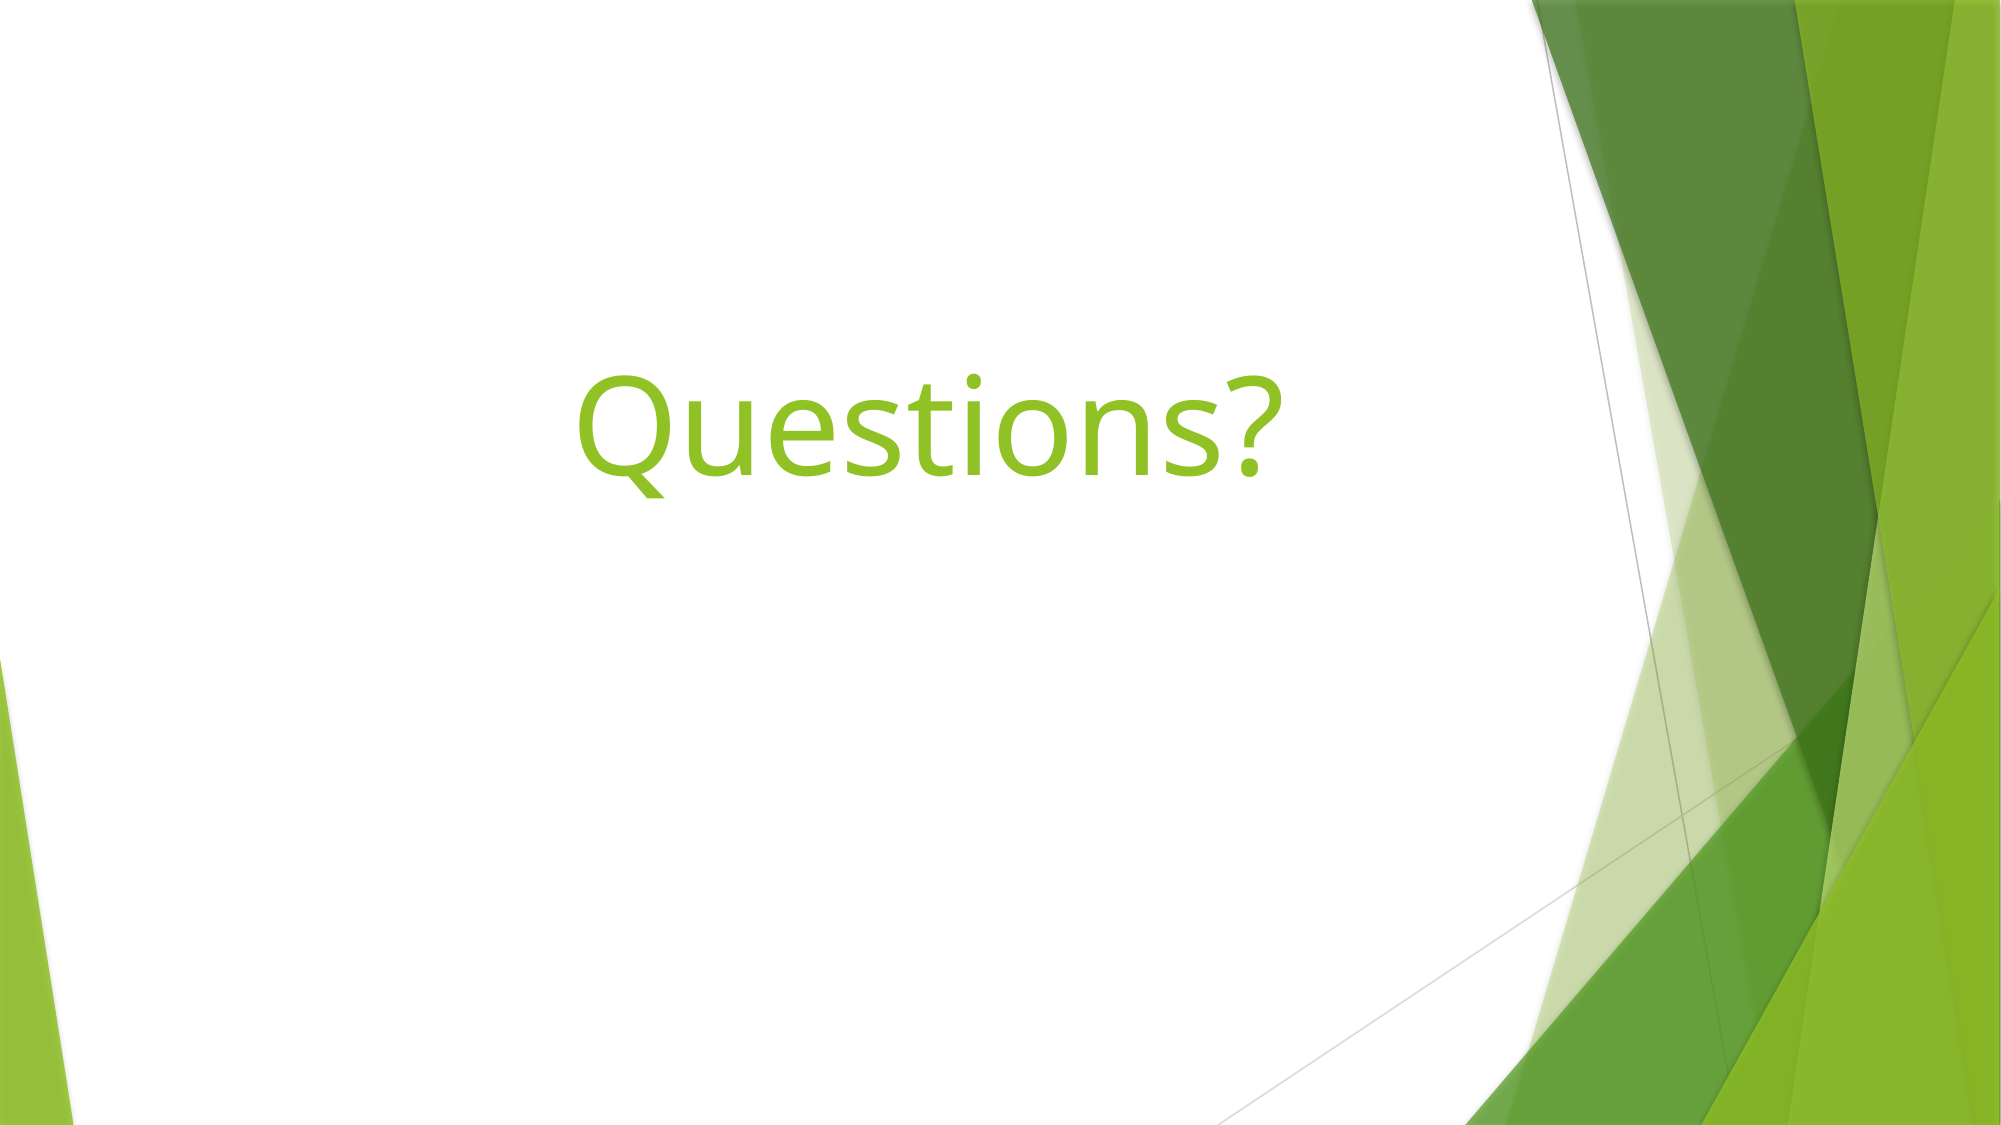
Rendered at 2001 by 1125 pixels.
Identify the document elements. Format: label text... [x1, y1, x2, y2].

title Questions? [556, 330, 2000, 799]
